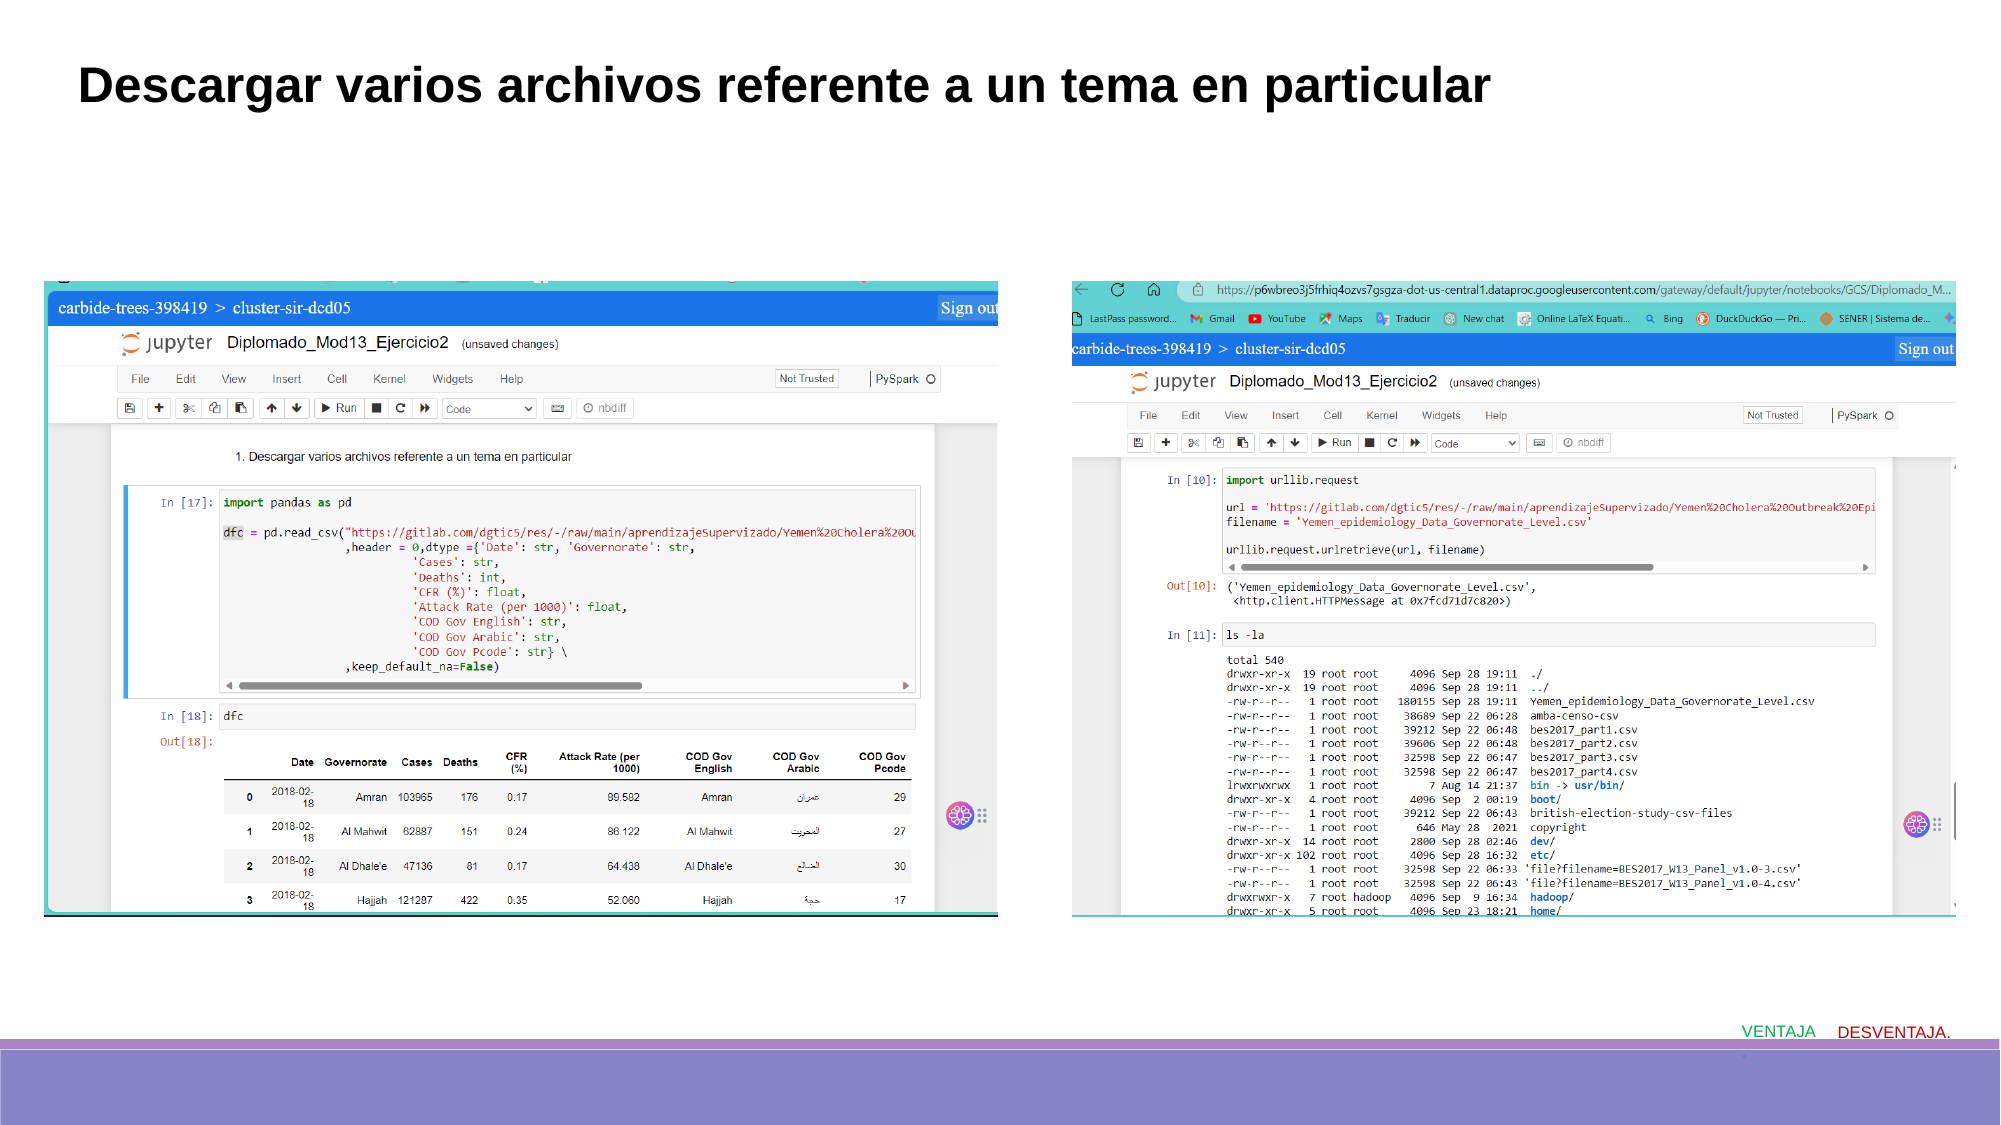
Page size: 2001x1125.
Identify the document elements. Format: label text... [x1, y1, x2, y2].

picture [1072, 281, 1956, 918]
text_box VENTAJA. [1727, 1013, 1836, 1068]
text_box DESVENTAJA. [1823, 1014, 1967, 1049]
text_box Descargar varios archivos referente a un tema en particular [63, 48, 1924, 175]
picture [43, 281, 998, 918]
